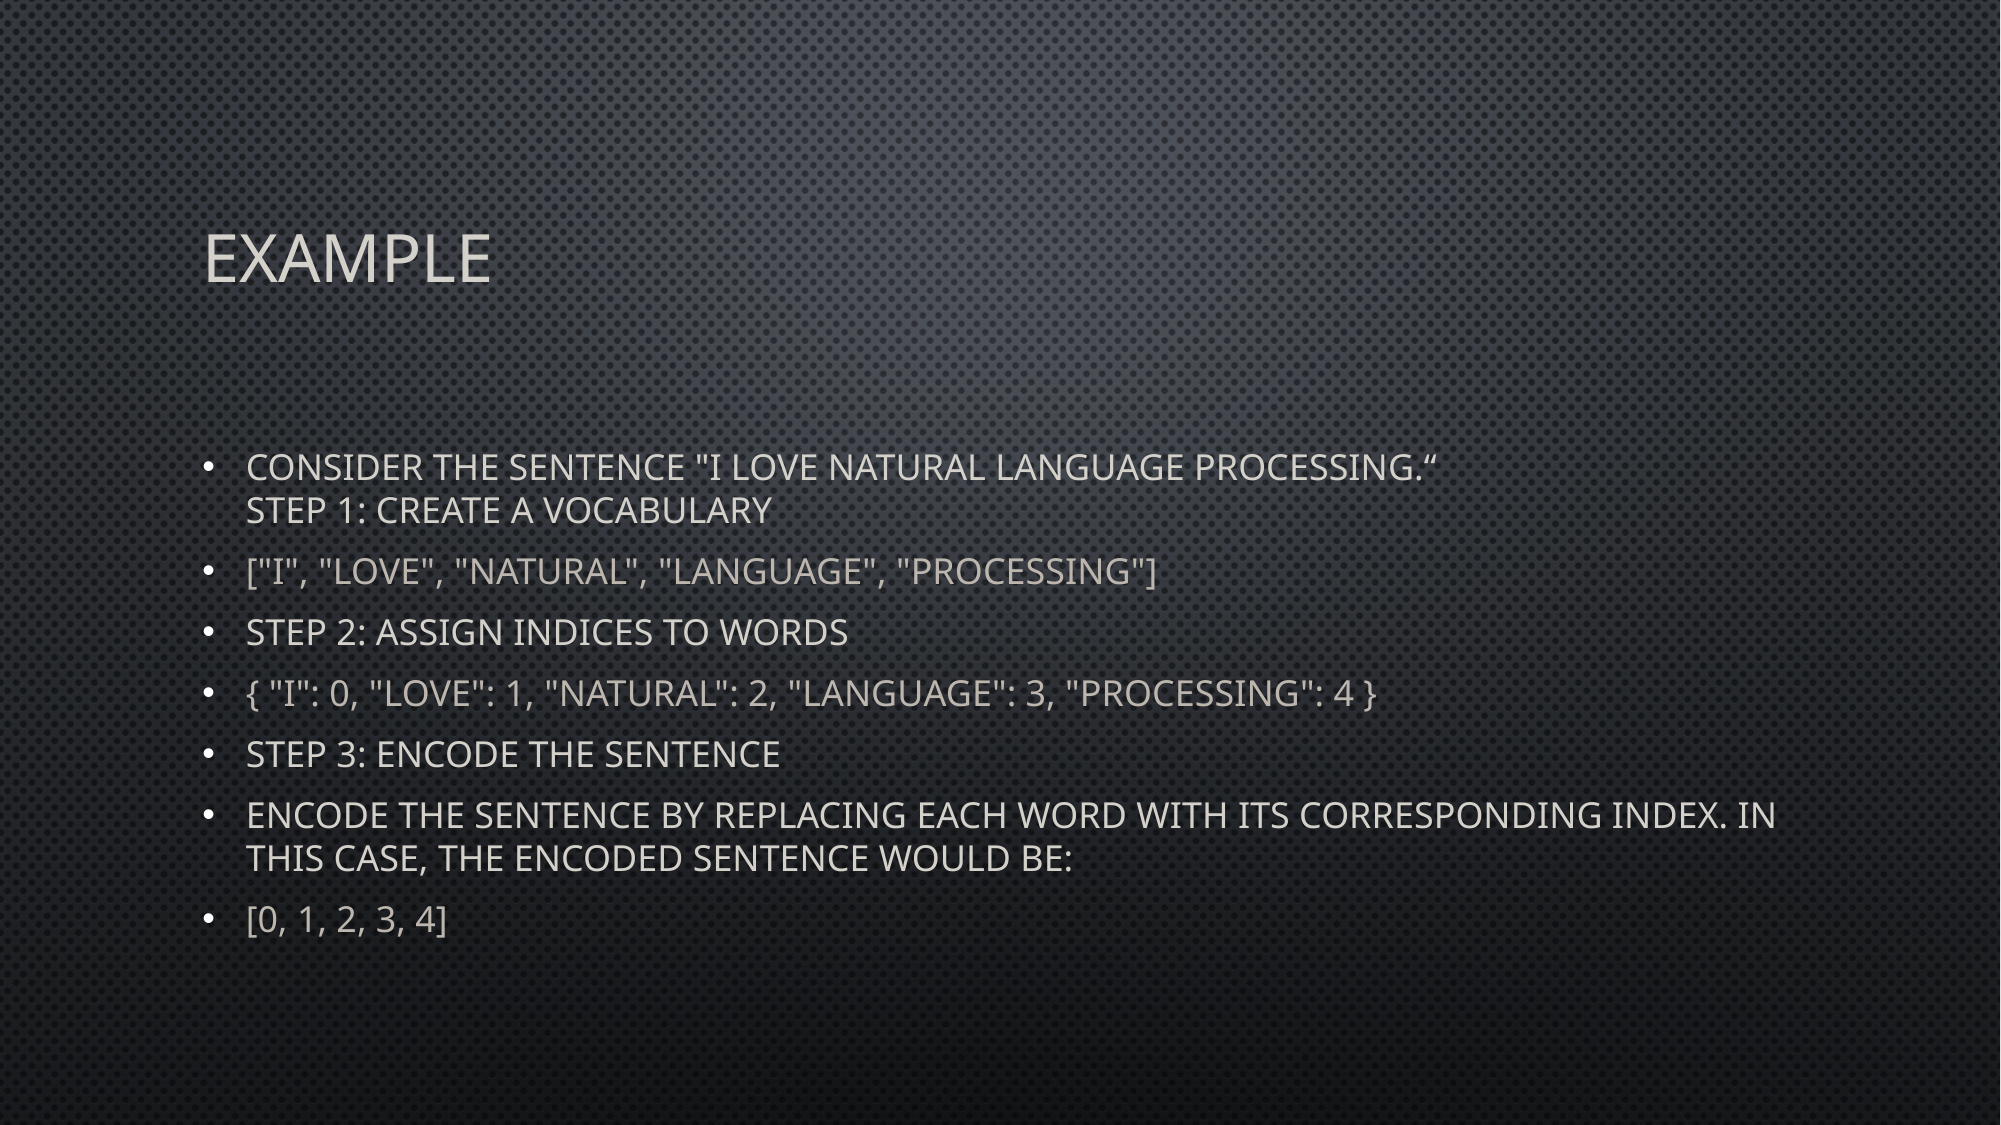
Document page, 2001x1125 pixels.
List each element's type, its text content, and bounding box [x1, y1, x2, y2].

list Consider the sentence "I love natural language processing.“ Step 1: Create a vocabulary ["I", "love", "natural", "language", "processing"] Step 2: Assign indices to words { "I": 0, "love": 1, "natural": 2, "language": 3, "processing": 4 } Step 3: Encode the sentence Encode the sentence by replacing each word with its corresponding index. In this case, the encoded sentence would be: [0, 1, 2, 3, 4] [187, 437, 1813, 950]
title Example [187, 99, 1813, 413]
